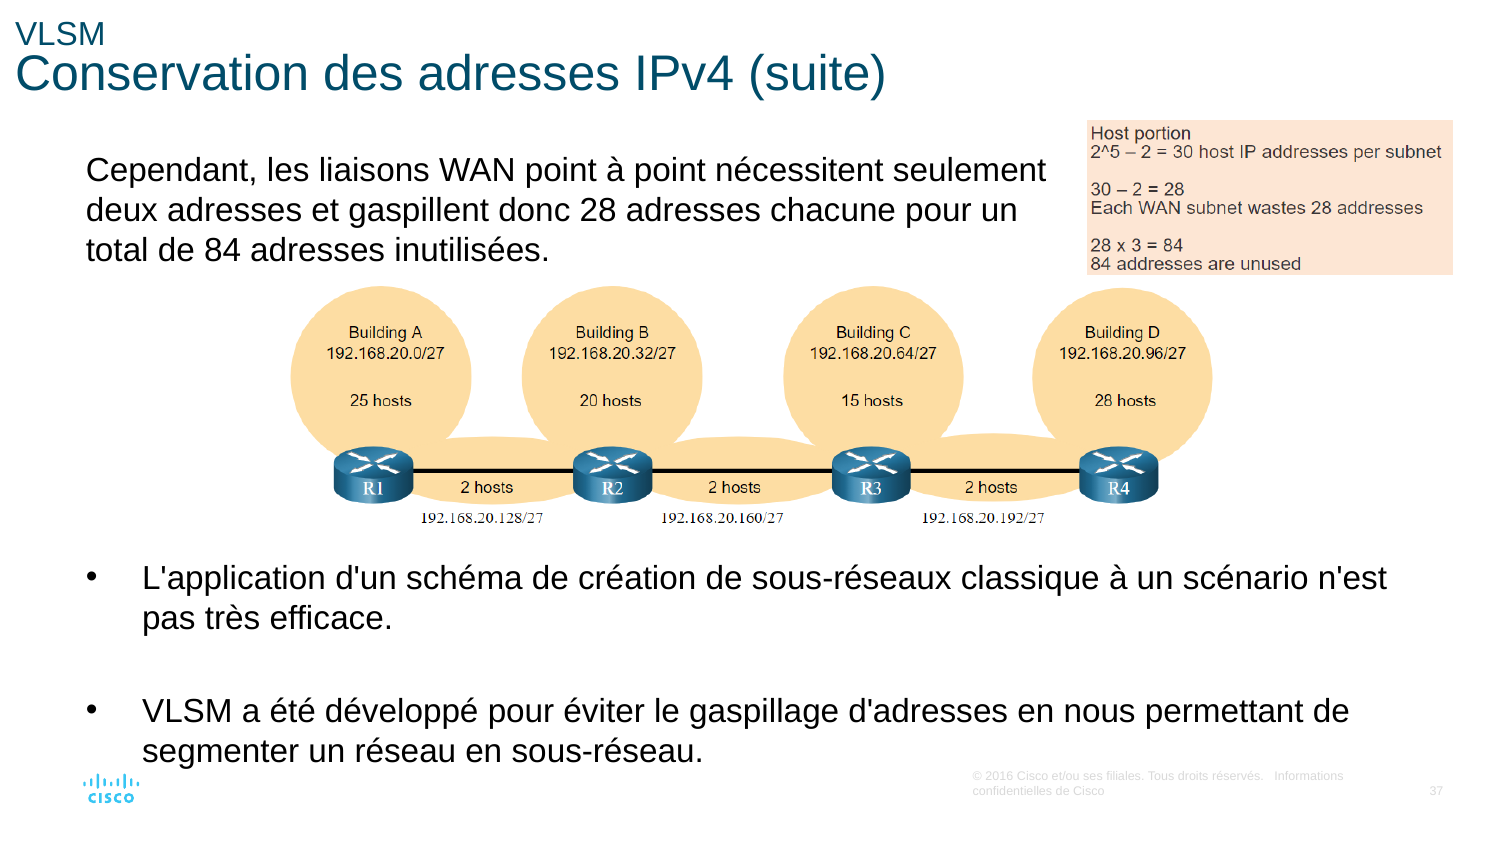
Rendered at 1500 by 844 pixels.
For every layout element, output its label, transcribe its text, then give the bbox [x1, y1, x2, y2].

text_box L'application d'un schéma de création de sous-réseaux classique à un scénario n'est pas très efficace. VLSM a été développé pour éviter le gaspillage d'adresses en nous permettant de segmenter un réseau en sous-réseau. [70, 548, 1430, 763]
list Cependant, les liaisons WAN point à point nécessitent seulement deux adresses et gaspillent donc 28 adresses chacune pour un total de 84 adresses inutilisées. [70, 140, 1071, 296]
title VLSM Conservation des adresses IPv4 (suite) [0, 0, 1369, 121]
picture [283, 279, 1217, 534]
picture [1087, 119, 1453, 276]
